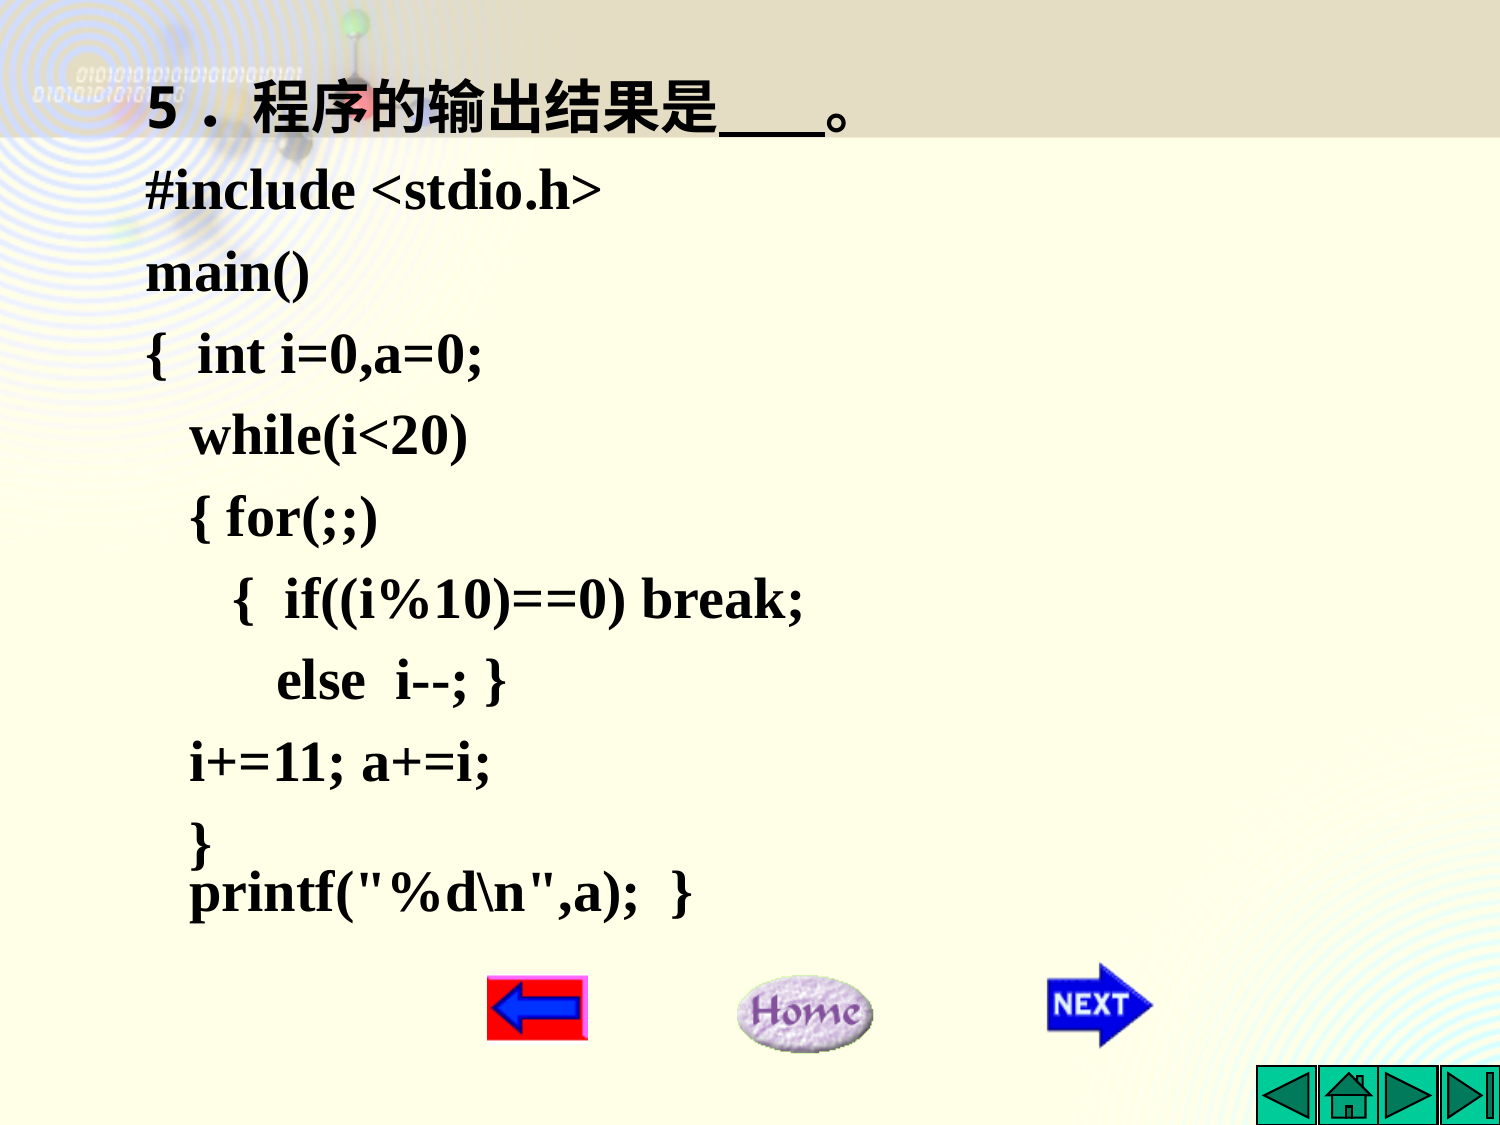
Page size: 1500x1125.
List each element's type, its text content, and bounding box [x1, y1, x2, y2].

picture [1037, 962, 1163, 1054]
picture [737, 974, 876, 1055]
text_box 5．程序的输出结果是 。 #include <stdio.h> main() { int i=0,a=0; while(i<20) { for(;;) { if((i%10)==0) break; else i--; } i+=11; a+=i; } printf("%d\n",a); } [87, 62, 1425, 928]
picture [487, 974, 588, 1046]
